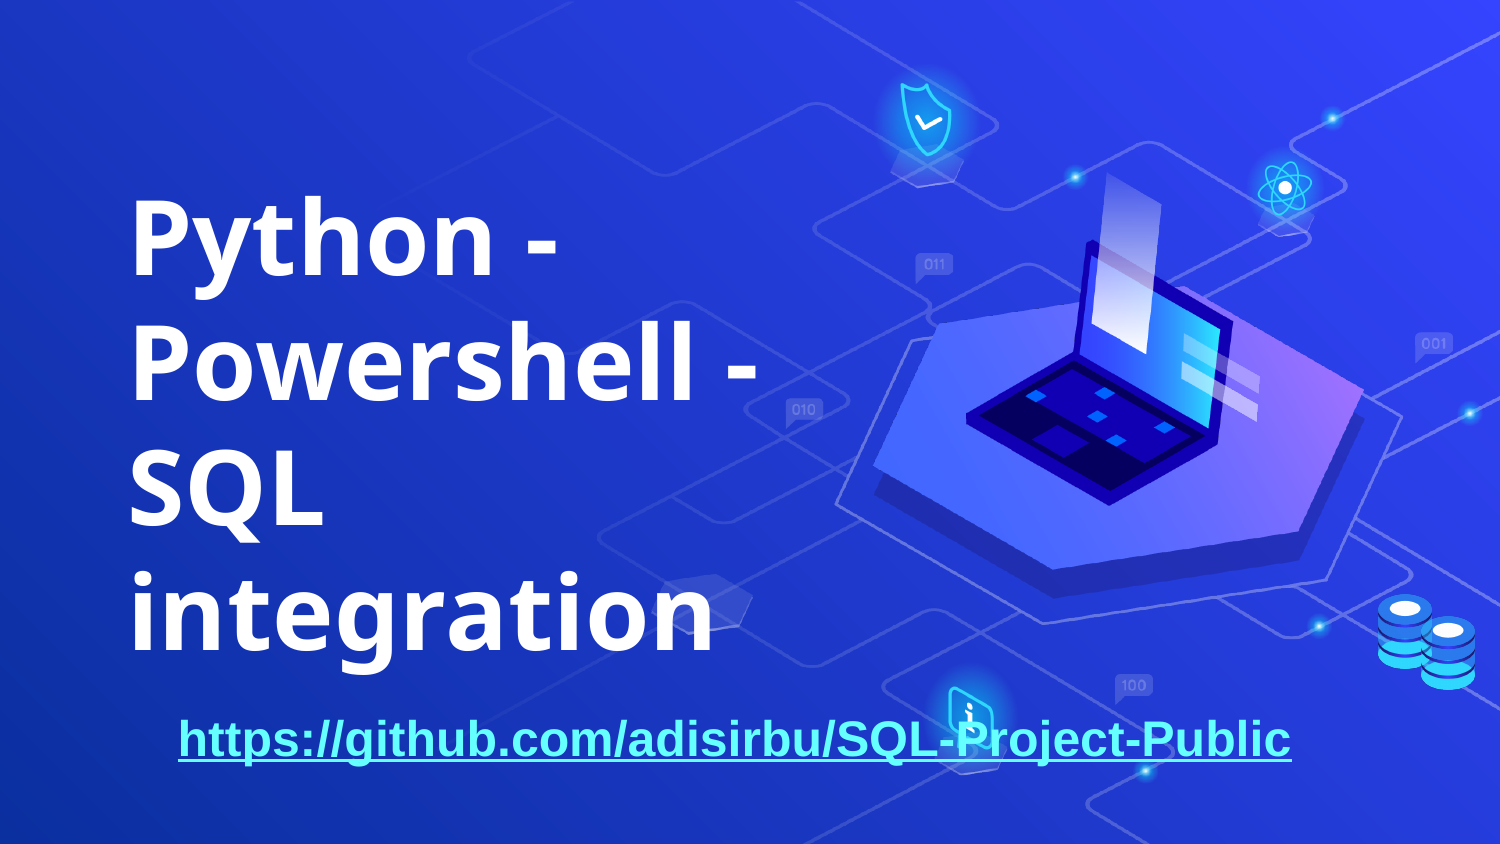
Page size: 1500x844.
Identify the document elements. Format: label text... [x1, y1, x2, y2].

title Python - Powershell - SQL integration [127, 217, 939, 626]
text_box https://github.com/adisirbu/SQL-Project-Public [162, 699, 916, 774]
text_box https://github.com/adisirbu/SQL-Project-Public [1023, 699, 1352, 774]
picture [0, 0, 1500, 844]
